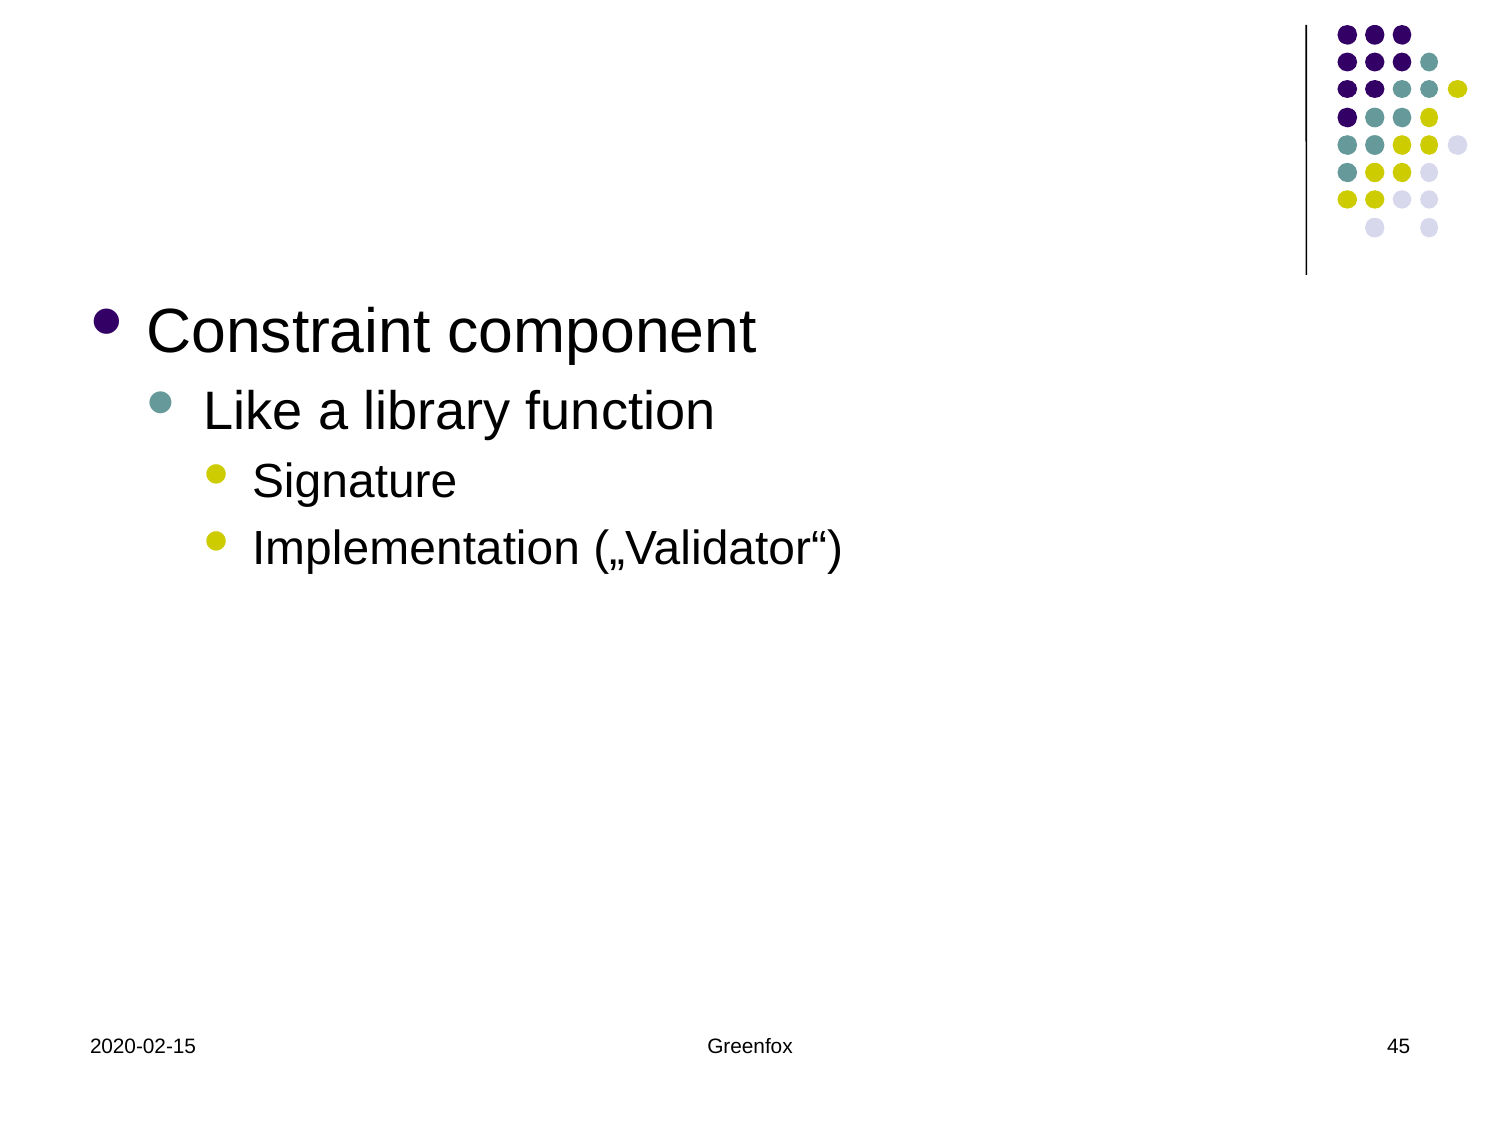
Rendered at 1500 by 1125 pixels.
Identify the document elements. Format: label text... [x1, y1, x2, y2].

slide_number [75, 1025, 425, 1100]
list Constraint component Like a library function Signature Implementation („Validator“) [75, 282, 1425, 1006]
slide_number 45 [1074, 1025, 1425, 1100]
footer Greenfox [478, 1025, 1022, 1100]
